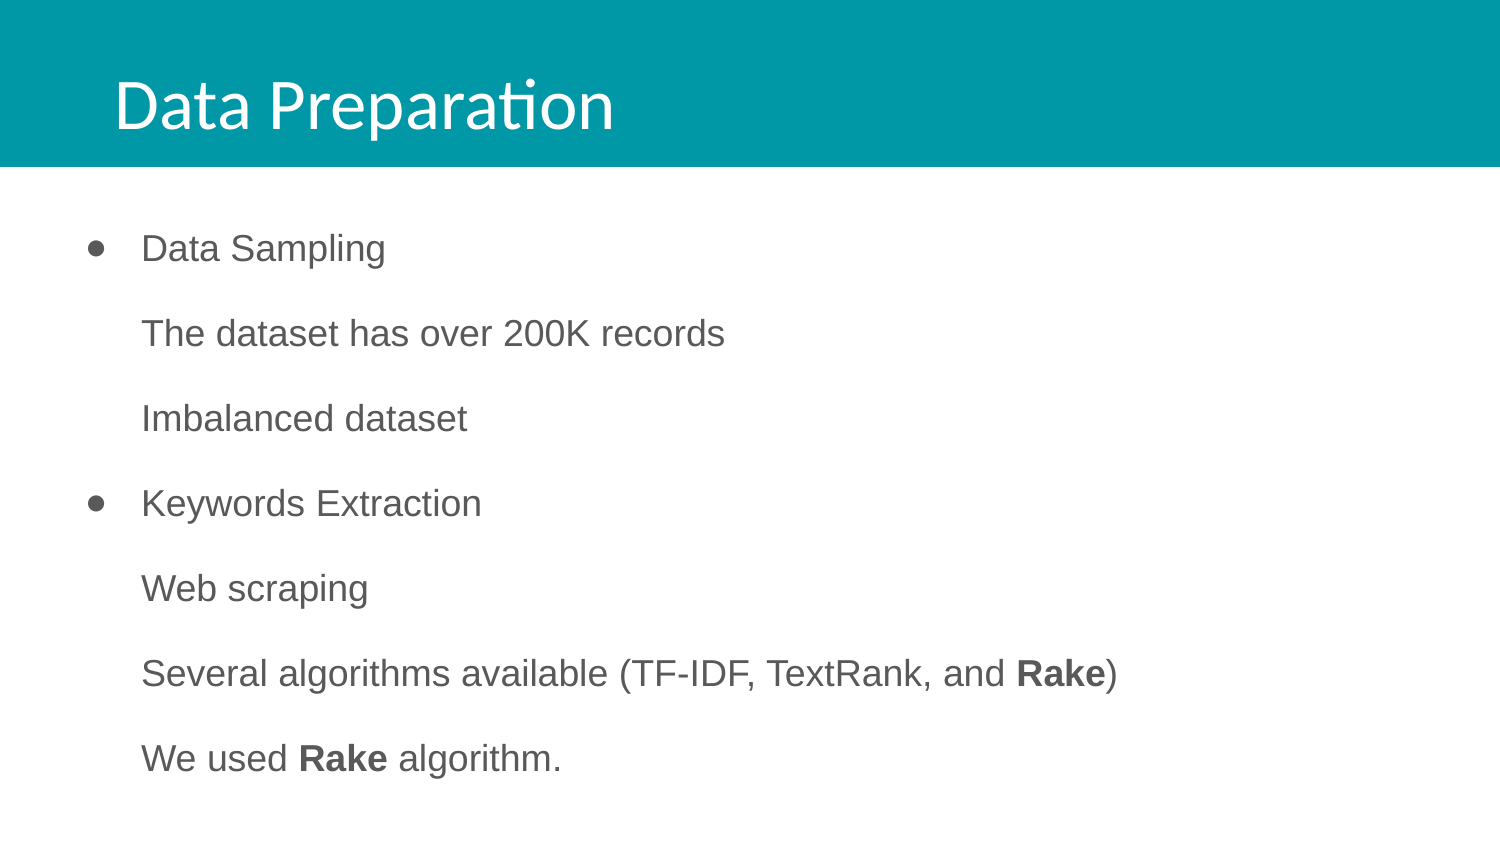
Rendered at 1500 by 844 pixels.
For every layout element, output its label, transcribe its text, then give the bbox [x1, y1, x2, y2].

title Data Preparation [103, 44, 1397, 167]
text_box [0, 0, 1500, 167]
list Data Sampling The dataset has over 200K records Imbalanced dataset Keywords Extraction Web scraping Several algorithms available (TF-IDF, TextRank, and Rake) We used Rake algorithm. [51, 202, 1449, 810]
